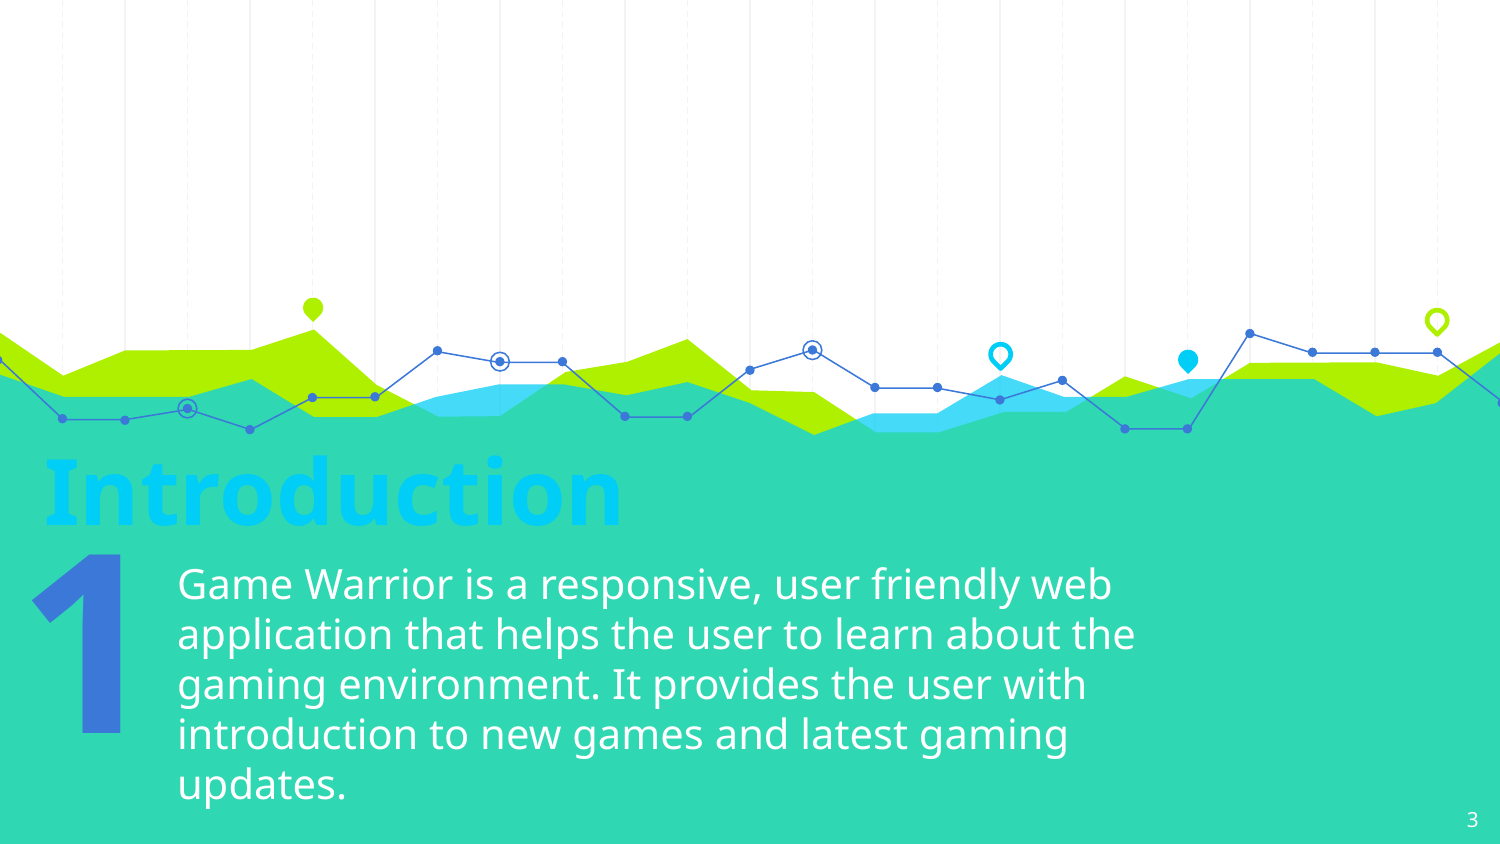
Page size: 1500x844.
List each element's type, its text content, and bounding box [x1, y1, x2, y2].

slide_number 3 [1403, 791, 1494, 844]
title Introduction [0, 368, 662, 559]
subtitle Game Warrior is a responsive, user friendly web application that helps the user to learn about the gaming environment. It provides the user with introduction to new games and latest gaming updates. [162, 543, 1224, 799]
text_box 1 [0, 600, 234, 799]
